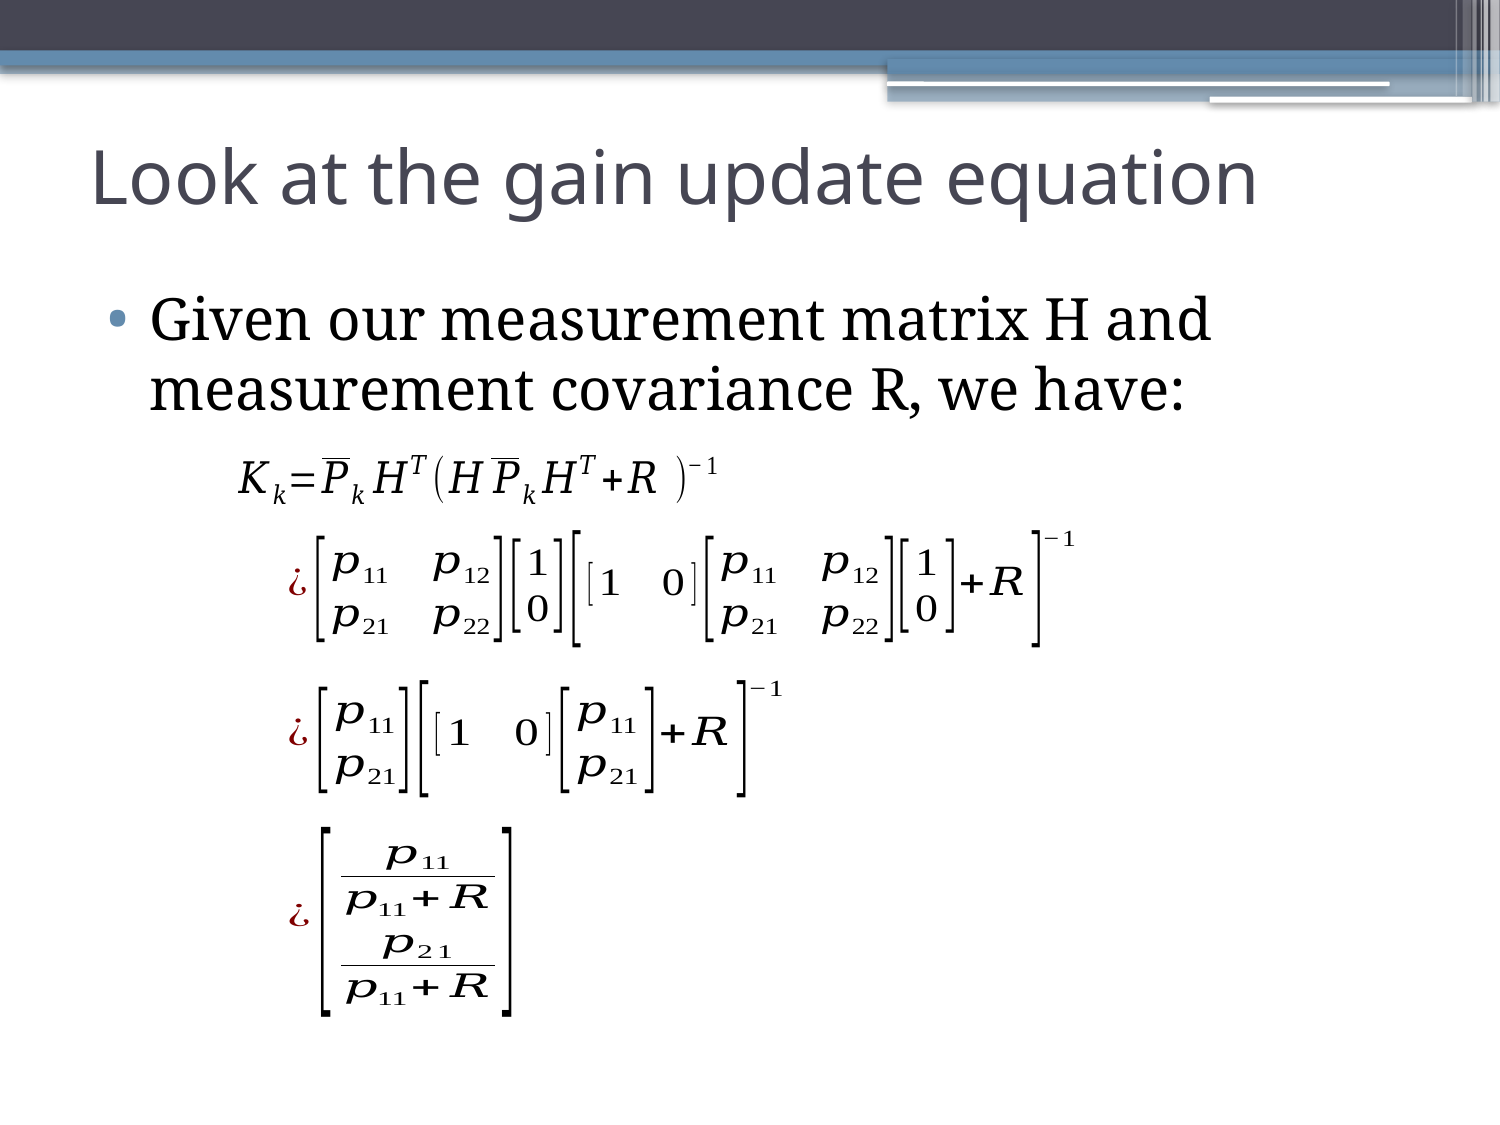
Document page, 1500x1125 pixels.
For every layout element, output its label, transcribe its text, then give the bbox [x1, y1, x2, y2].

list Given our measurement matrix H and measurement covariance R, we have: [75, 275, 1425, 450]
title Look at the gain update equation [75, 87, 1425, 263]
